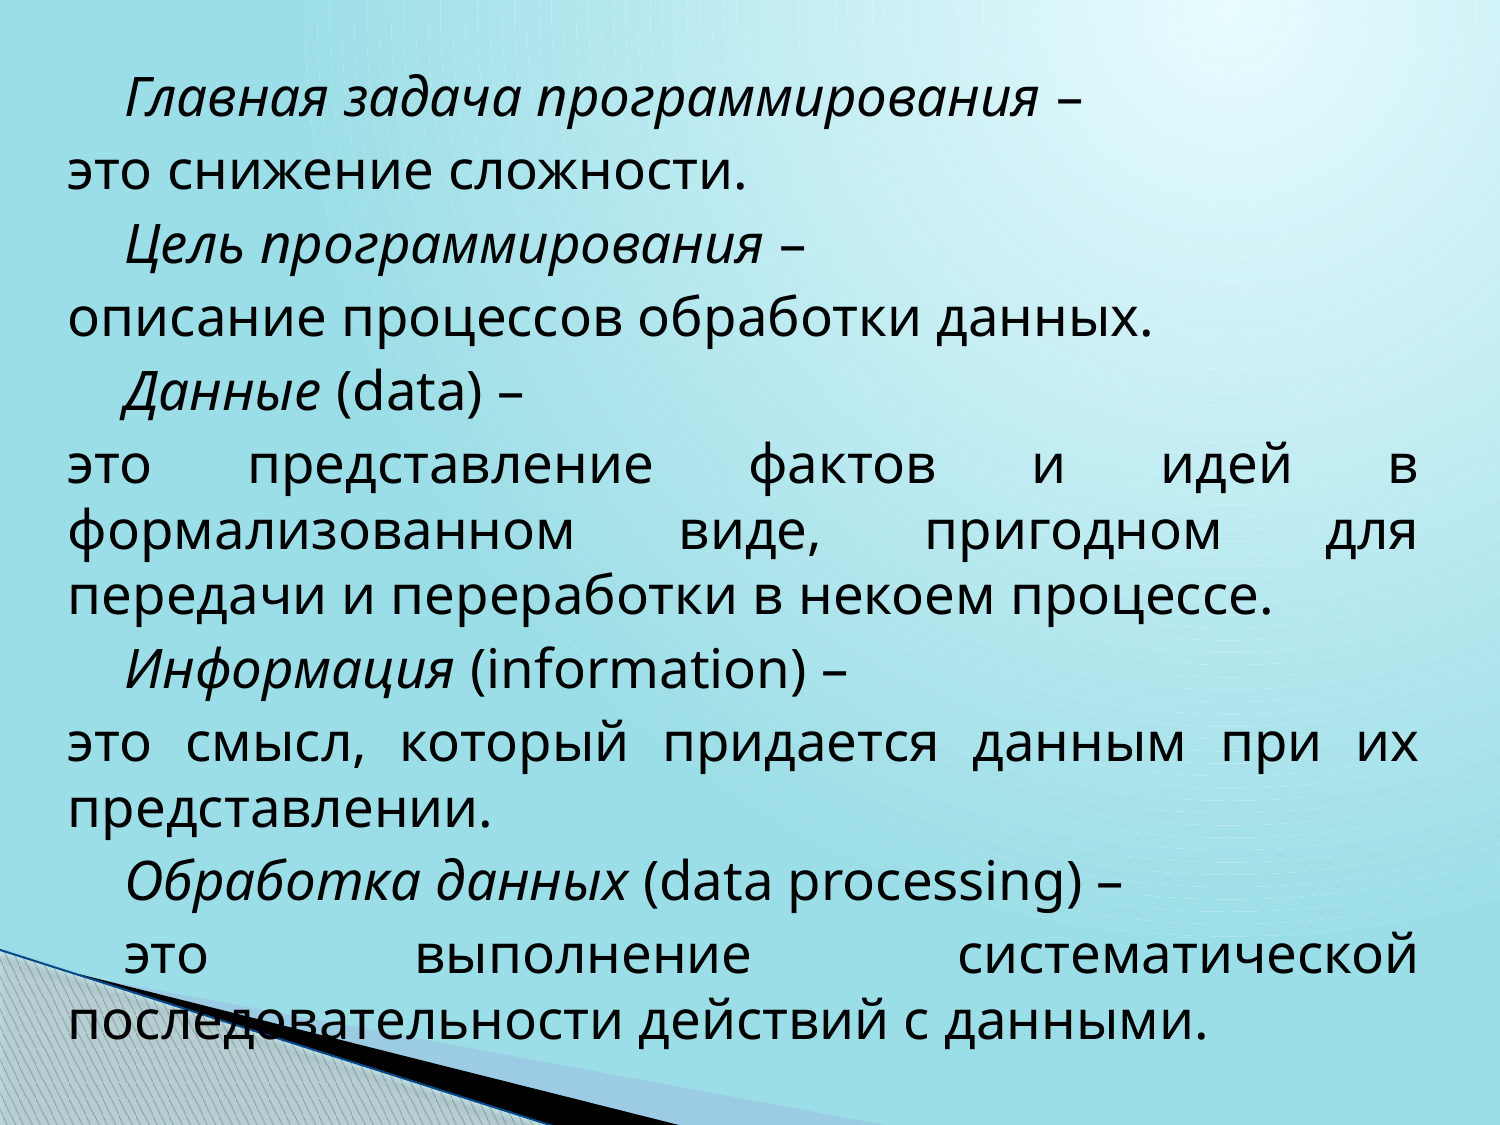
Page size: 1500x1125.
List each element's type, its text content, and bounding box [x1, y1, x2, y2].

list Главная задача программирования – это снижение сложности. Цель программирования – описание процессов обработки данных. Данные (data) – это представление фактов и идей в формализованном виде, пригодном для передачи и переработки в некоем процессе. Информация (information) – это смысл, который придается данным при их представлении. Обработка данных (data processing) – это выполнение систематической последовательности действий с данными. [53, 54, 1436, 1059]
